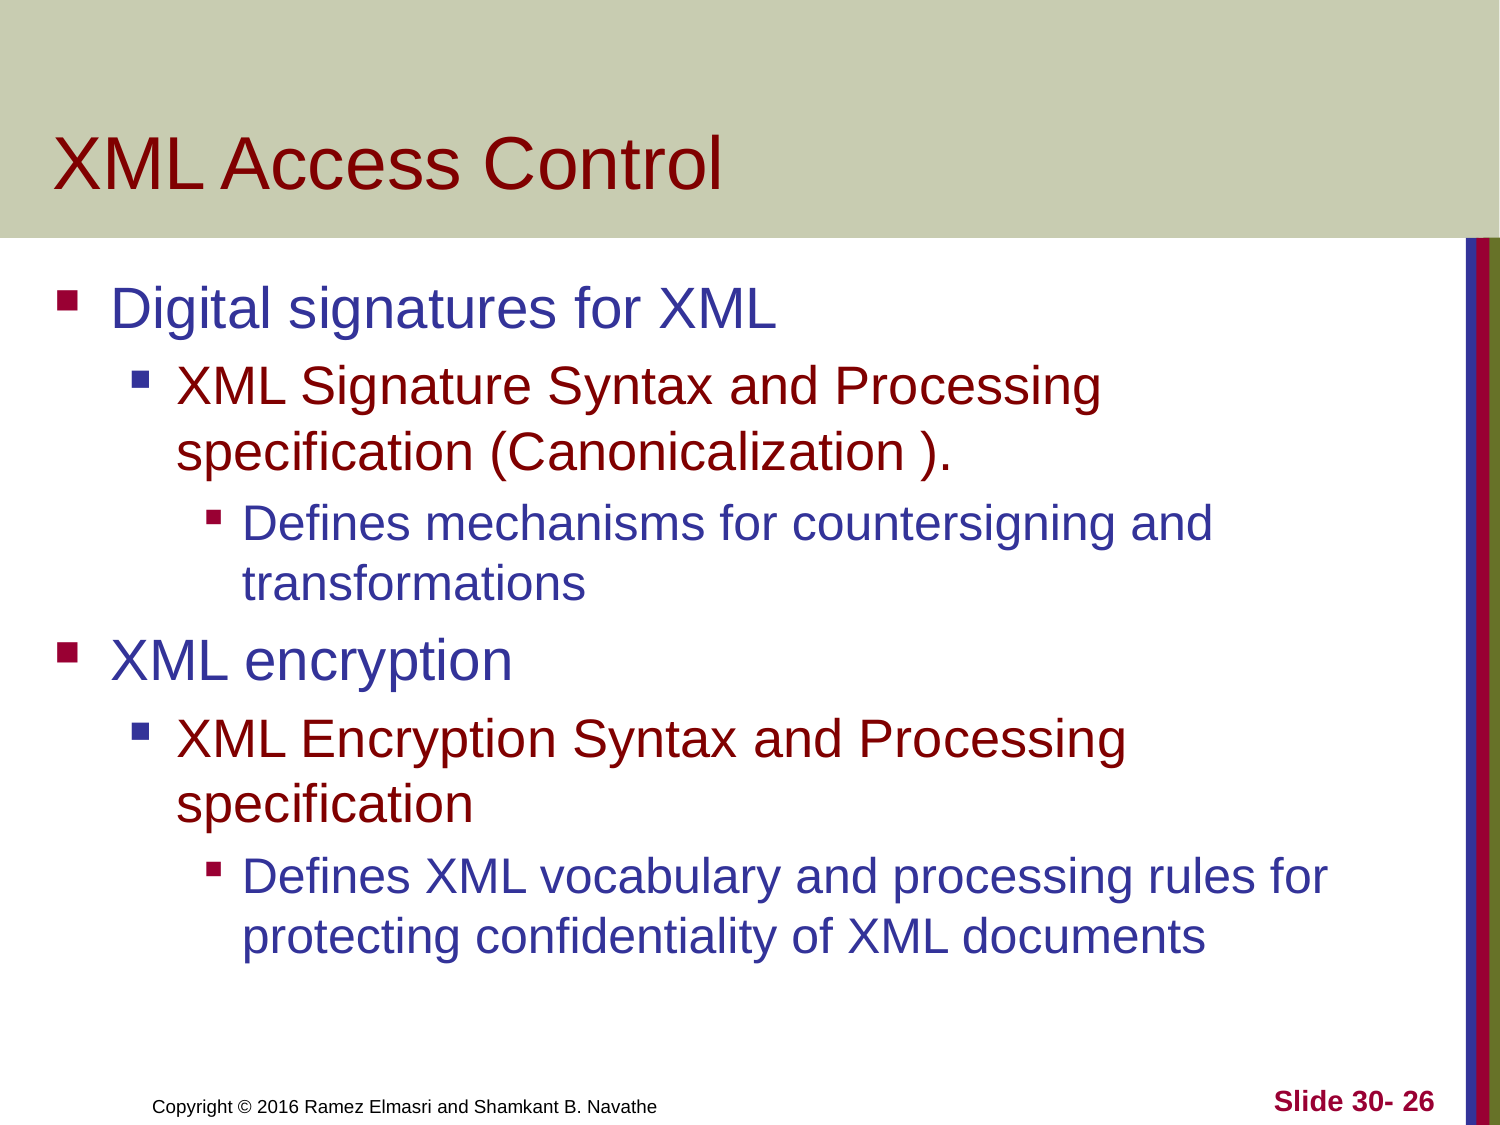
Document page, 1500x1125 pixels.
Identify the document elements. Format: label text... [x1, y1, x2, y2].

slide_number Slide 30- 26 [1137, 1049, 1451, 1125]
title XML Access Control [37, 49, 1317, 213]
list Digital signatures for XML XML Signature Syntax and Processing specification (Canonicalization ). Defines mechanisms for countersigning and transformations XML encryption XML Encryption Syntax and Processing specification Defines XML vocabulary and processing rules for protecting confidentiality of XML documents [39, 262, 1400, 1013]
